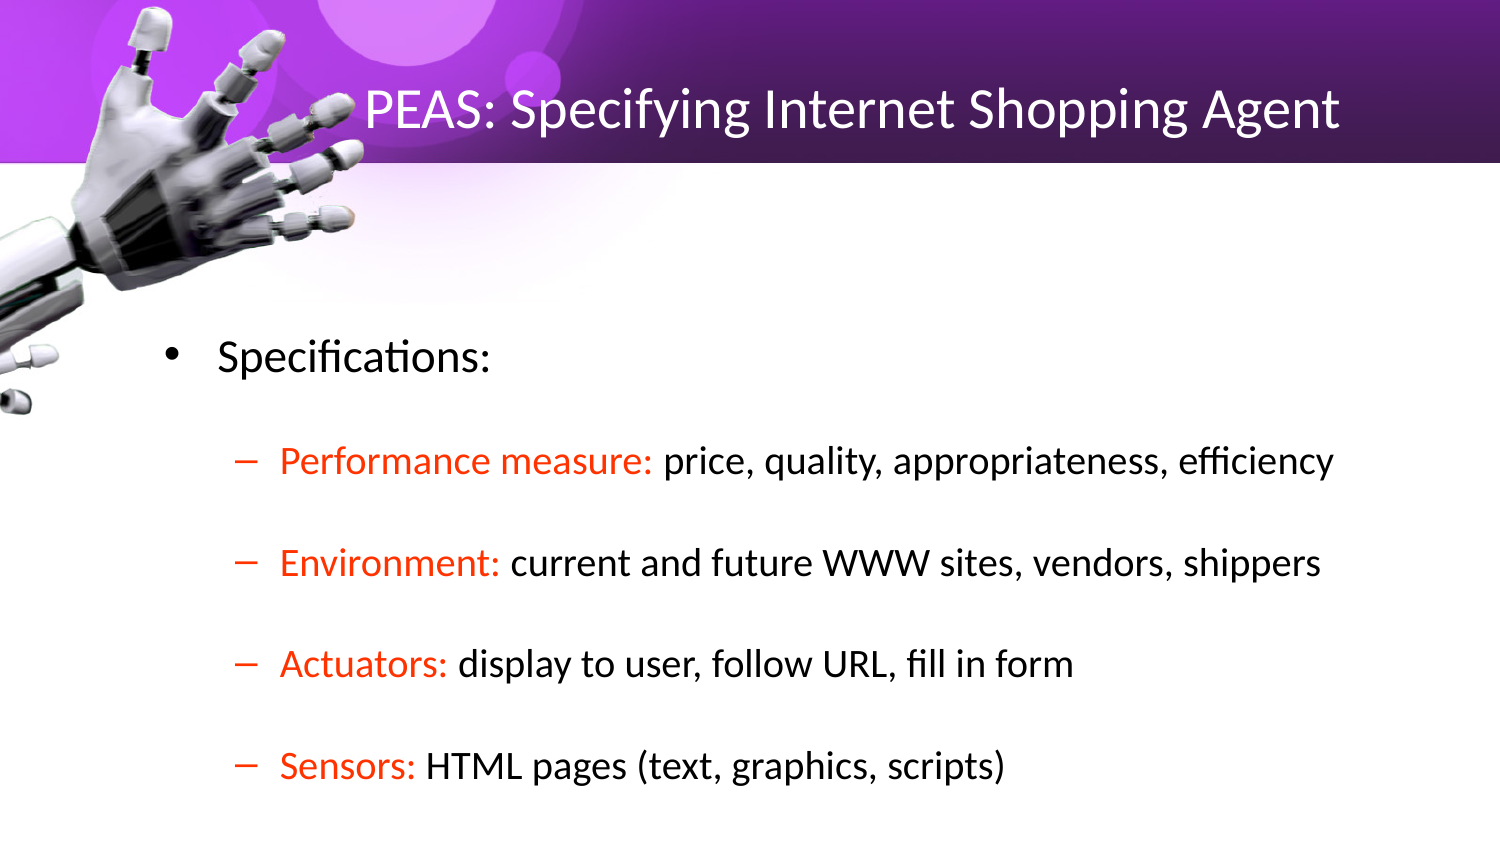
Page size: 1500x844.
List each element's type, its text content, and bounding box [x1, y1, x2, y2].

picture [0, 0, 1500, 844]
text_box Specifications: Performance measure: price, quality, appropriateness, efficiency Environment: current and future WWW sites, vendors, shippers Actuators: display to user, follow URL, fill in form Sensors: HTML pages (text, graphics, scripts) [148, 262, 1425, 798]
title PEAS: Specifying Internet Shopping Agent [349, 46, 1402, 166]
